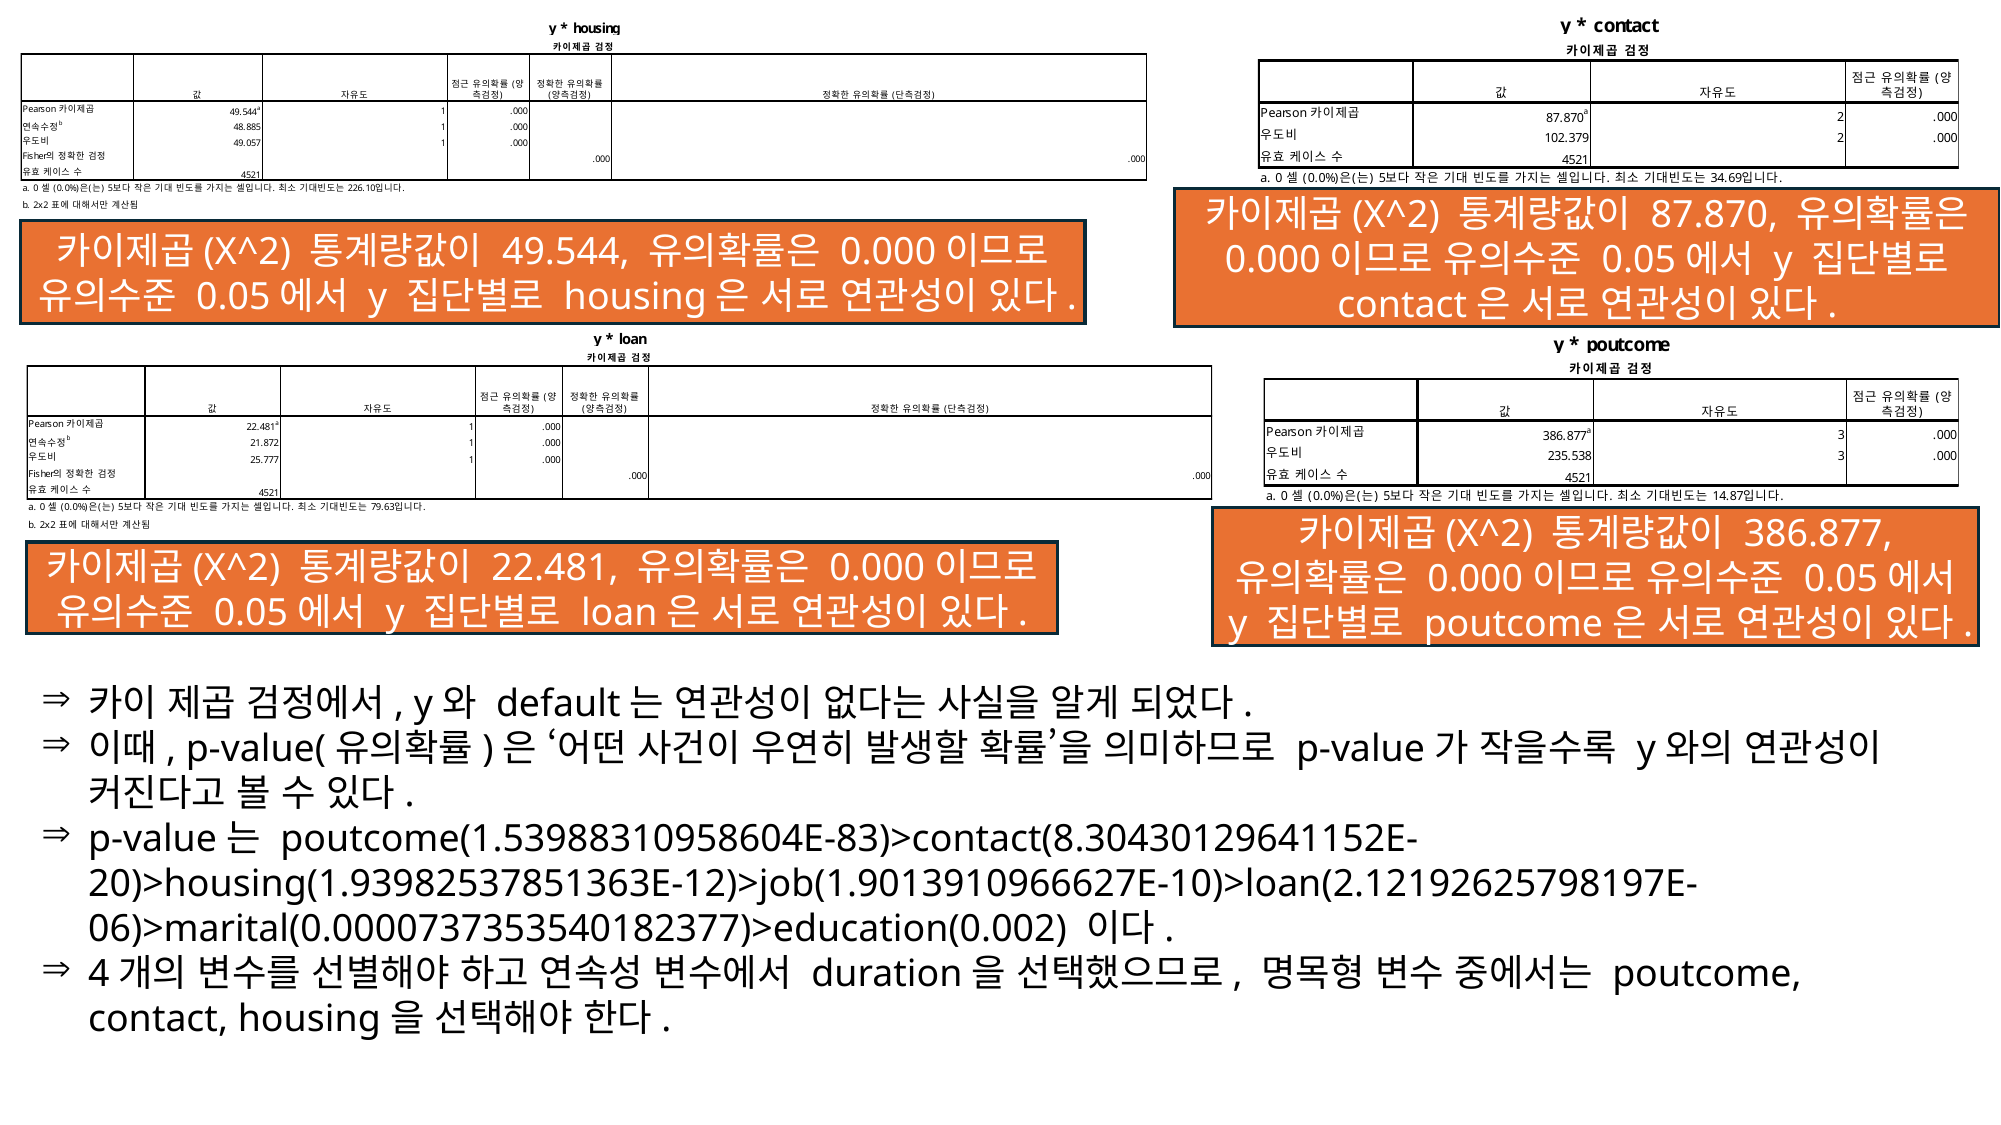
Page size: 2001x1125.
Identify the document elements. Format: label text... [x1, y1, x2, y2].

picture [1263, 326, 1960, 529]
text_box 카이 제곱 검정에서, y와 default는 연관성이 없다는 사실을 알게 되었다. 이때, p-value(유의확률)은 ‘어떤 사건이 우연히 발생할 확률’을 의미하므로 p-value가 작을수록 y와의 연관성이 커진다고 볼 수 있다. p-value는 poutcome(1.53988310958604E-83)>contact(8.30430129641152E-20)>housing(1.93982537851363E-12)>job(1.9013910966627E-10)>loan(2.12192625798197E-06)>marital(0.0000737353540182377)>education(0.002) 이다. 4개의 변수를 선별해야 하고 연속성 변수에서 duration을 선택했으므로, 명목형 변수 중에서는 poutcome, contact, housing을 선택해야 한다. [26, 671, 1923, 1092]
picture [20, 15, 1148, 215]
text_box 카이제곱(X^2) 통계량값이 87.870, 유의확률은 0.000이므로 유의수준 0.05에서 y 집단별로 contact은 서로 연관성이 있다. [1173, 187, 2000, 328]
text_box 카이제곱(X^2) 통계량값이 386.877, 유의확률은 0.000이므로 유의수준 0.05에서 y 집단별로 poutcome은 서로 연관성이 있다. [1211, 506, 1980, 647]
text_box 카이제곱(X^2) 통계량값이 49.544, 유의확률은 0.000이므로 유의수준 0.05에서 y 집단별로 housing은 서로 연관성이 있다. [19, 219, 1087, 325]
picture [25, 324, 1214, 536]
text_box 카이제곱(X^2) 통계량값이 22.481, 유의확률은 0.000이므로 유의수준 0.05에서 y 집단별로 loan은 서로 연관성이 있다. [25, 540, 1059, 635]
picture [1257, 7, 1960, 212]
